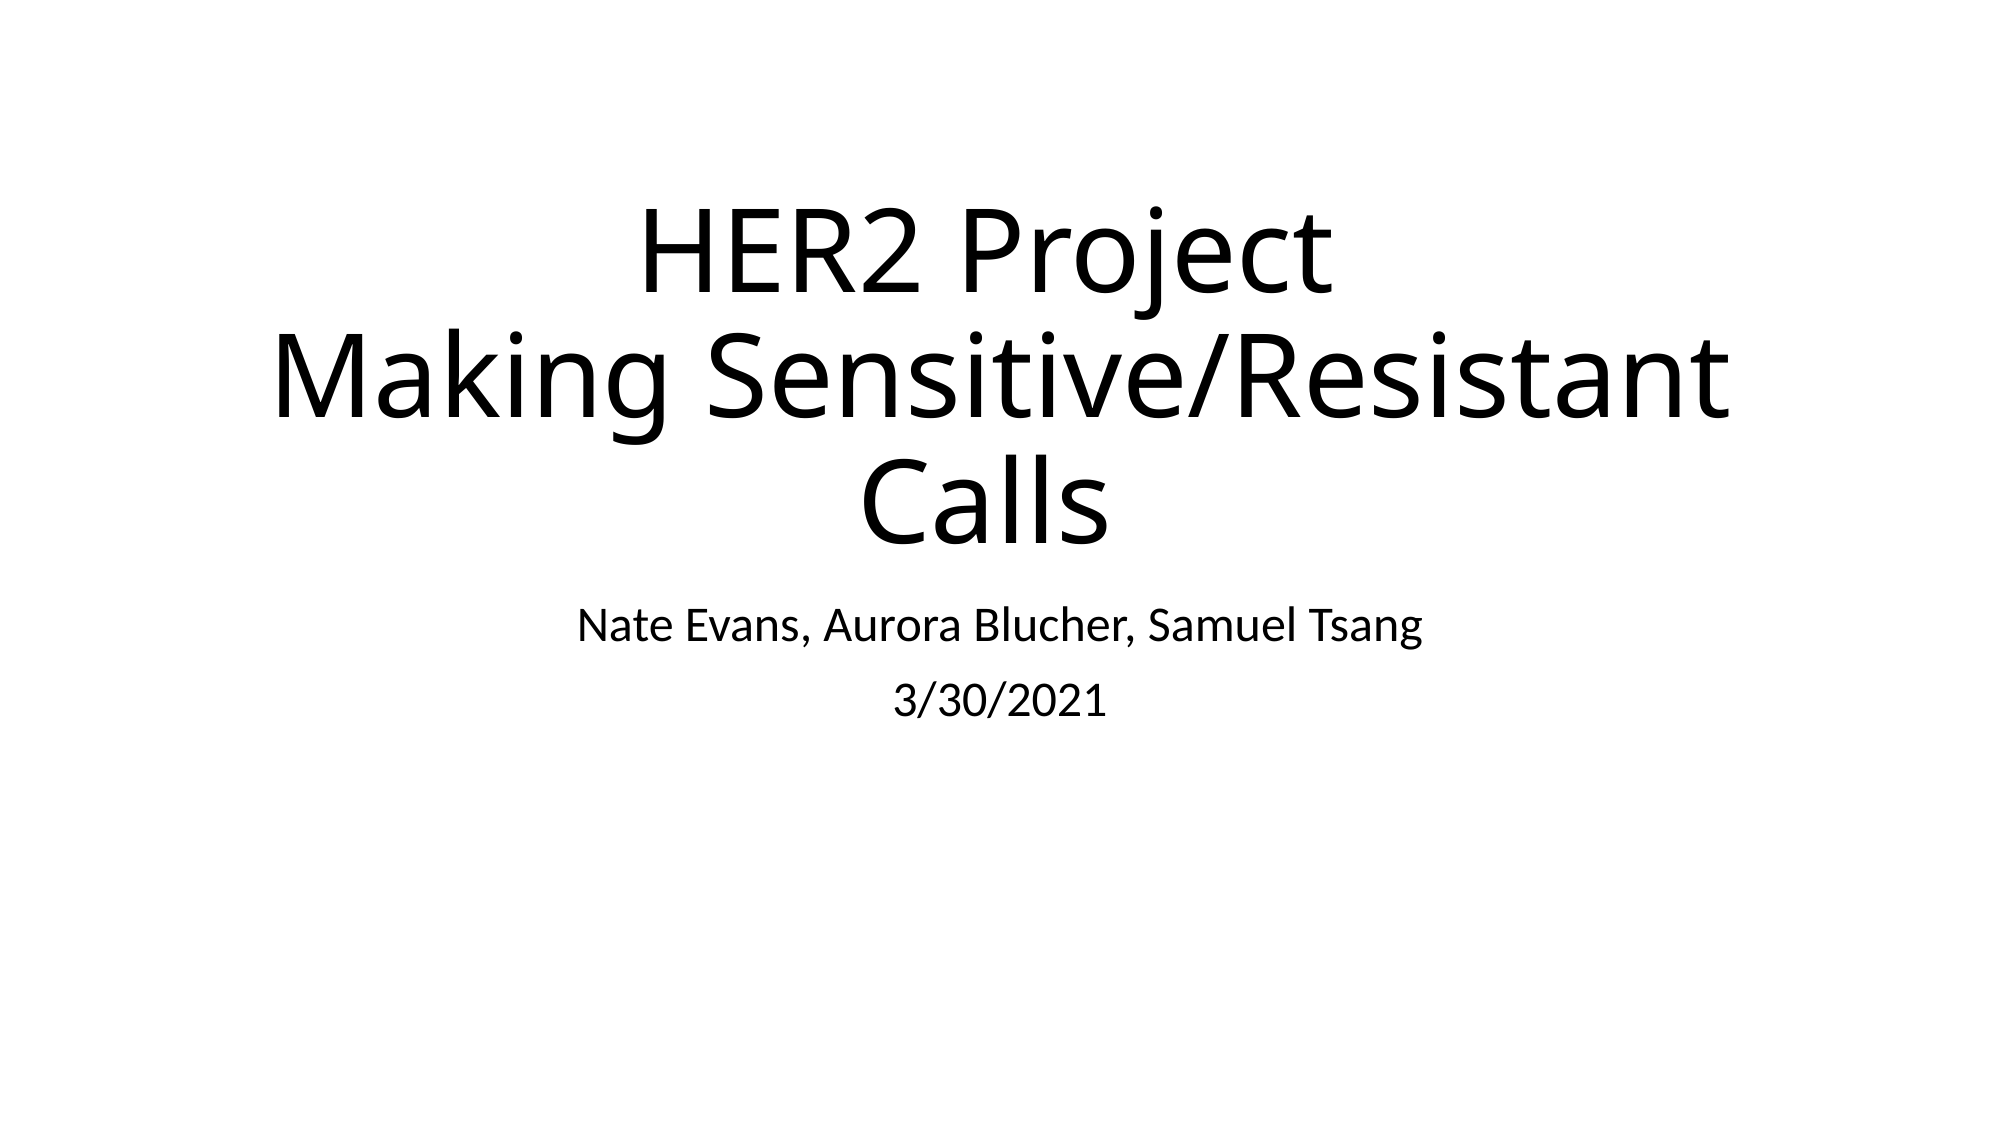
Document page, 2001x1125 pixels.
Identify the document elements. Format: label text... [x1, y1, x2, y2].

title HER2 Project Making Sensitive/Resistant Calls [249, 184, 1750, 576]
subtitle Nate Evans, Aurora Blucher, Samuel Tsang 3/30/2021 [249, 590, 1750, 863]
